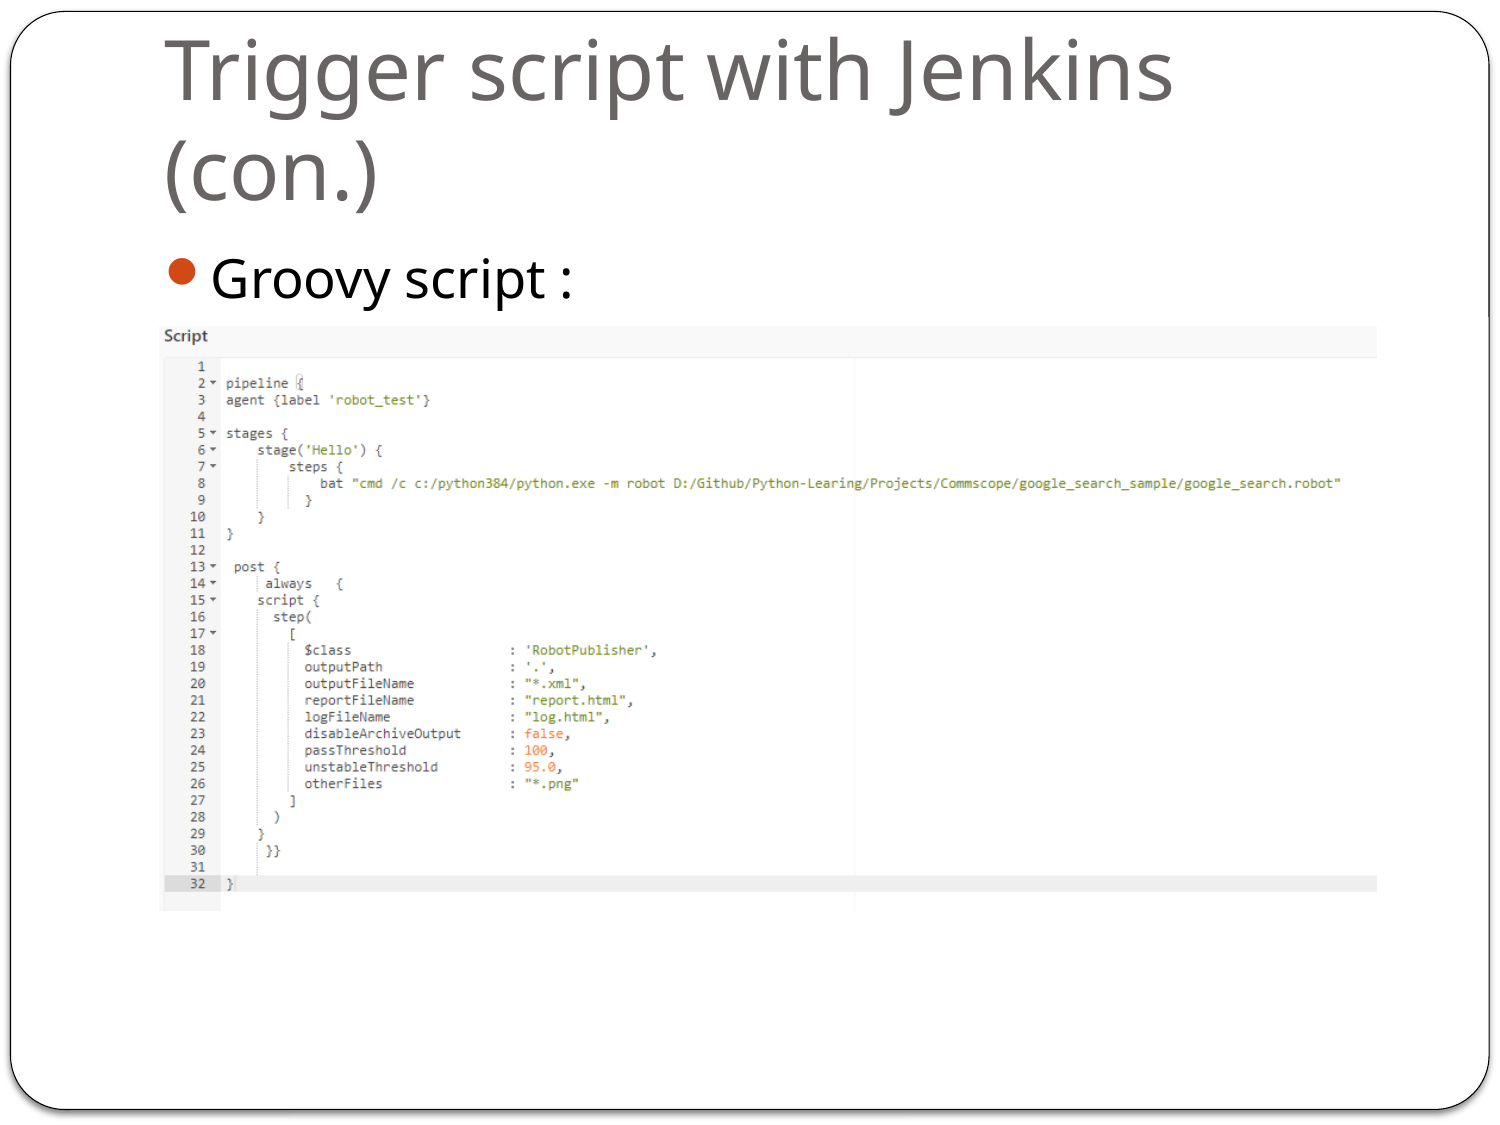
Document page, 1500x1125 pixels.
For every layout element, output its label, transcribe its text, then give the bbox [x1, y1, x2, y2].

title Trigger script with Jenkins (con.) [150, 45, 1425, 233]
picture [159, 325, 1378, 911]
list Groovy script : [150, 237, 1425, 988]
